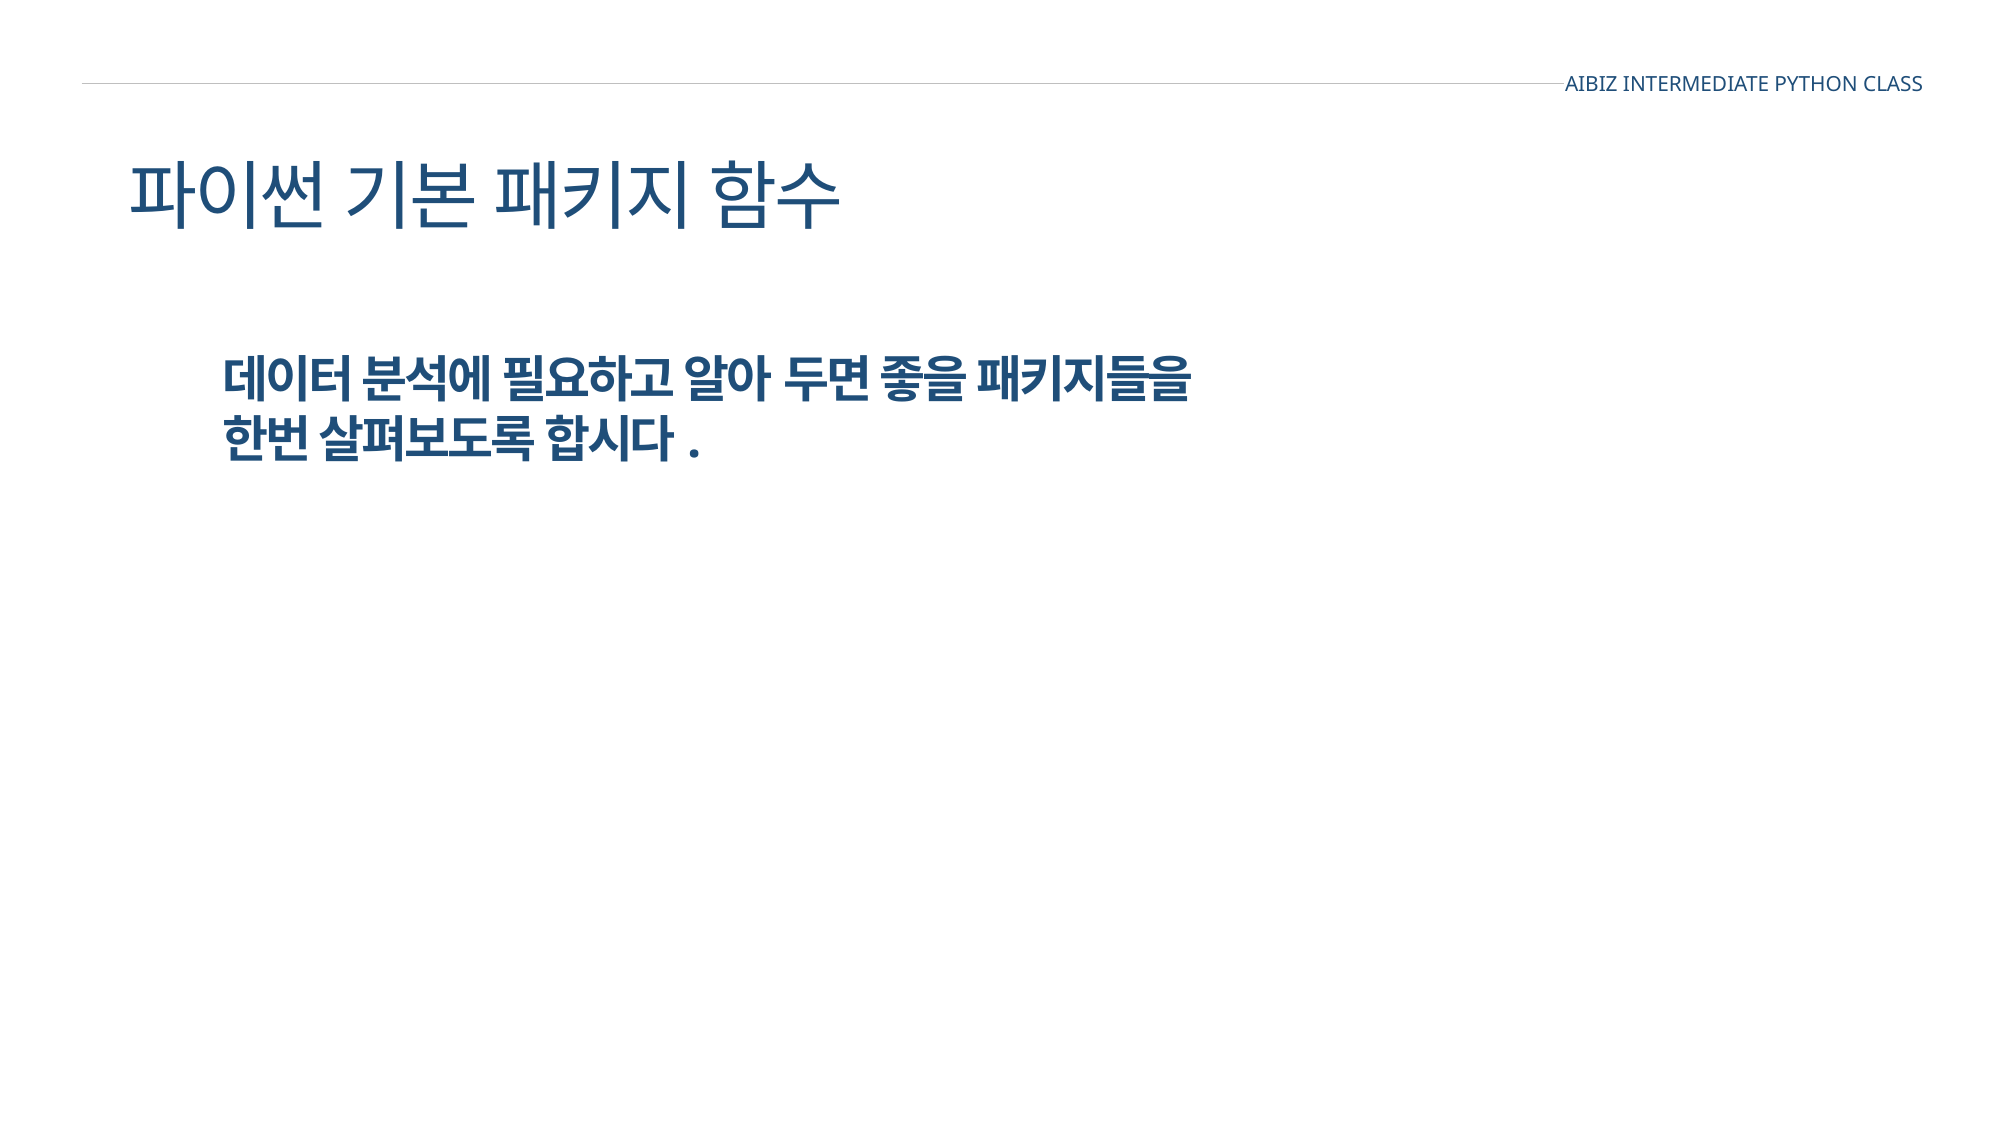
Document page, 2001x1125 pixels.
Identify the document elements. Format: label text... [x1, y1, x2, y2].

text_box 데이터 분석에 필요하고 알아 두면 좋을 패키지들을 한번 살펴보도록 합시다. [207, 340, 1744, 475]
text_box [81, 63, 1939, 104]
text_box 파이썬 기본 패키지 함수 [113, 141, 859, 247]
